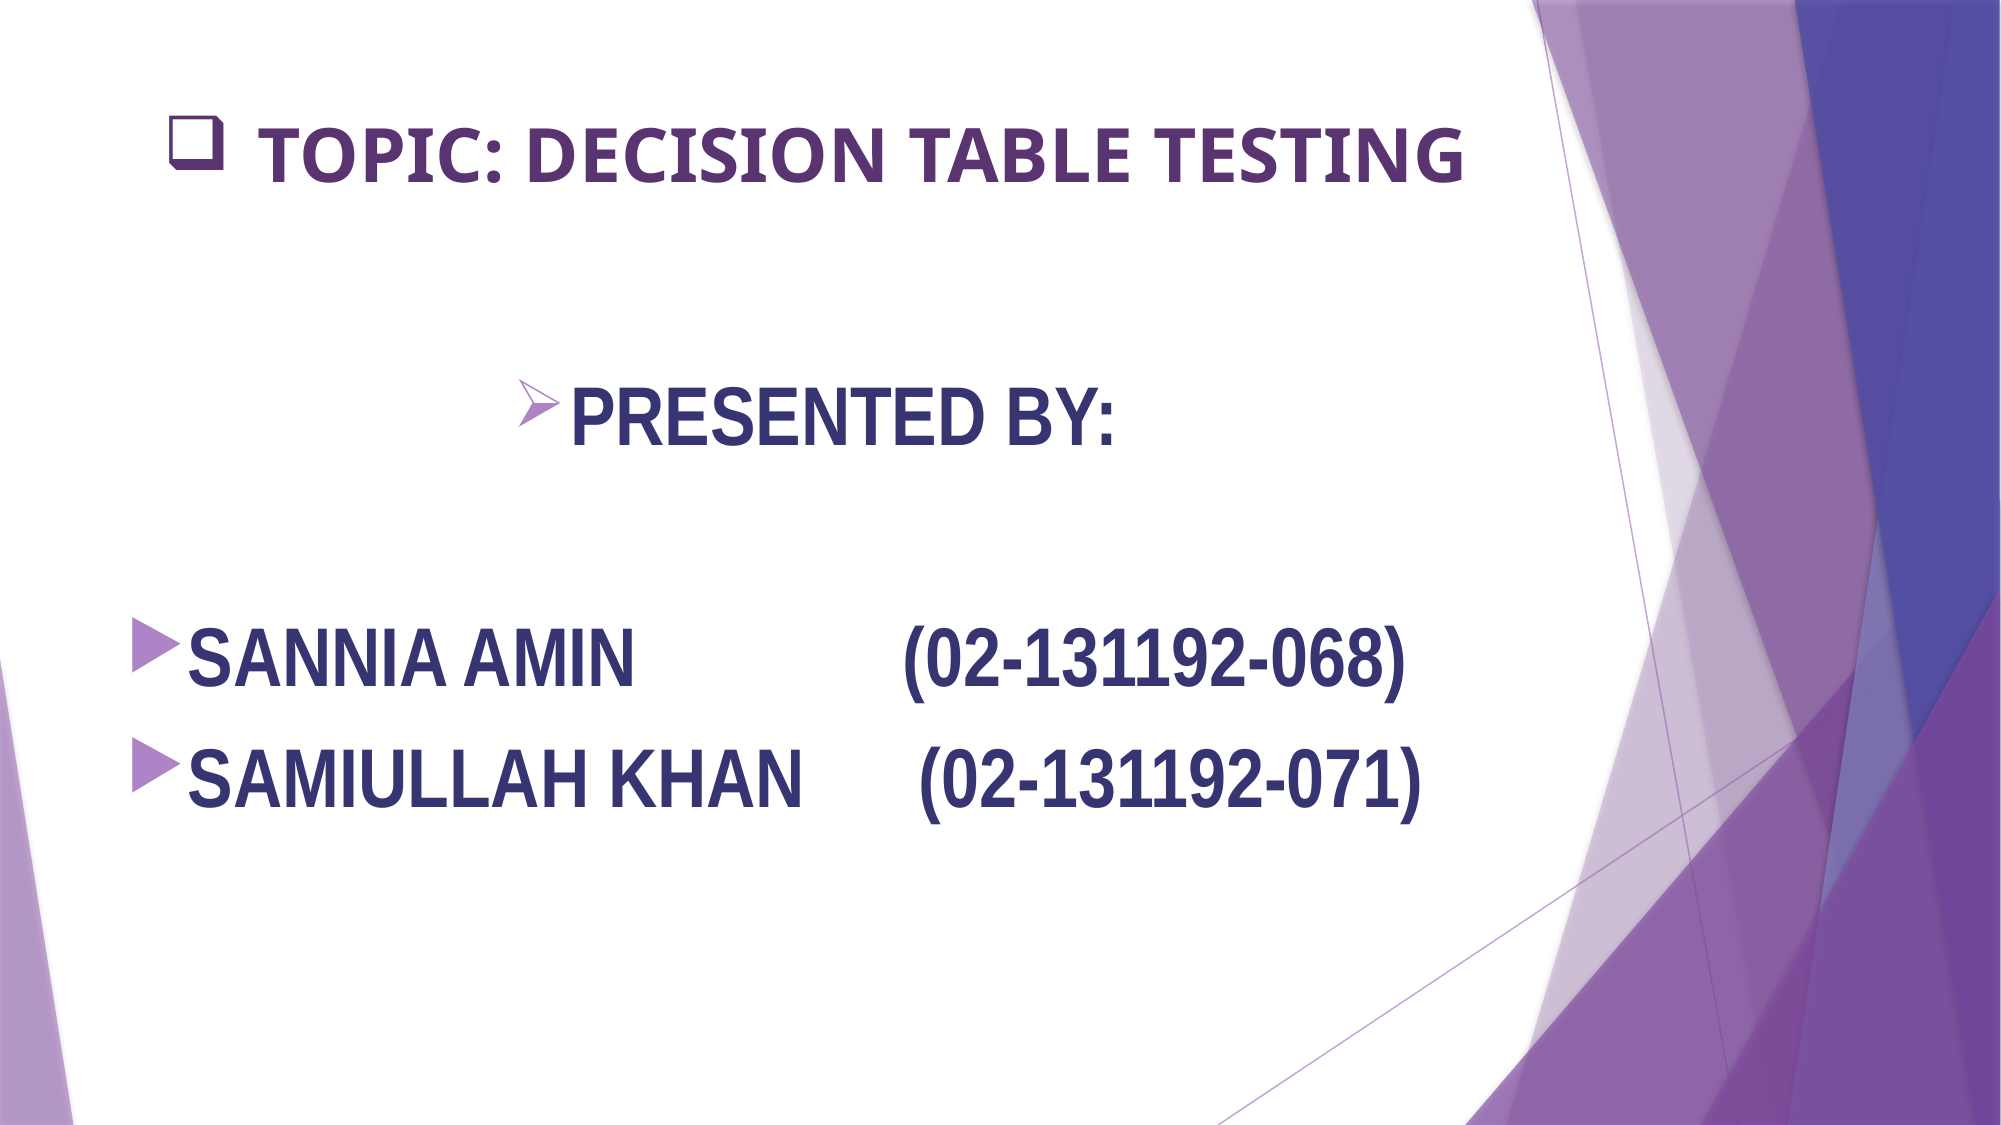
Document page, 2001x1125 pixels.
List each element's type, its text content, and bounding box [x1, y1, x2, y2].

list PRESENTED BY: SANNIA AMIN (02-131192-068) SAMIULLAH KHAN (02-131192-071) [111, 354, 1522, 992]
title TOPIC: DECISION TABLE TESTING [111, 99, 1522, 317]
